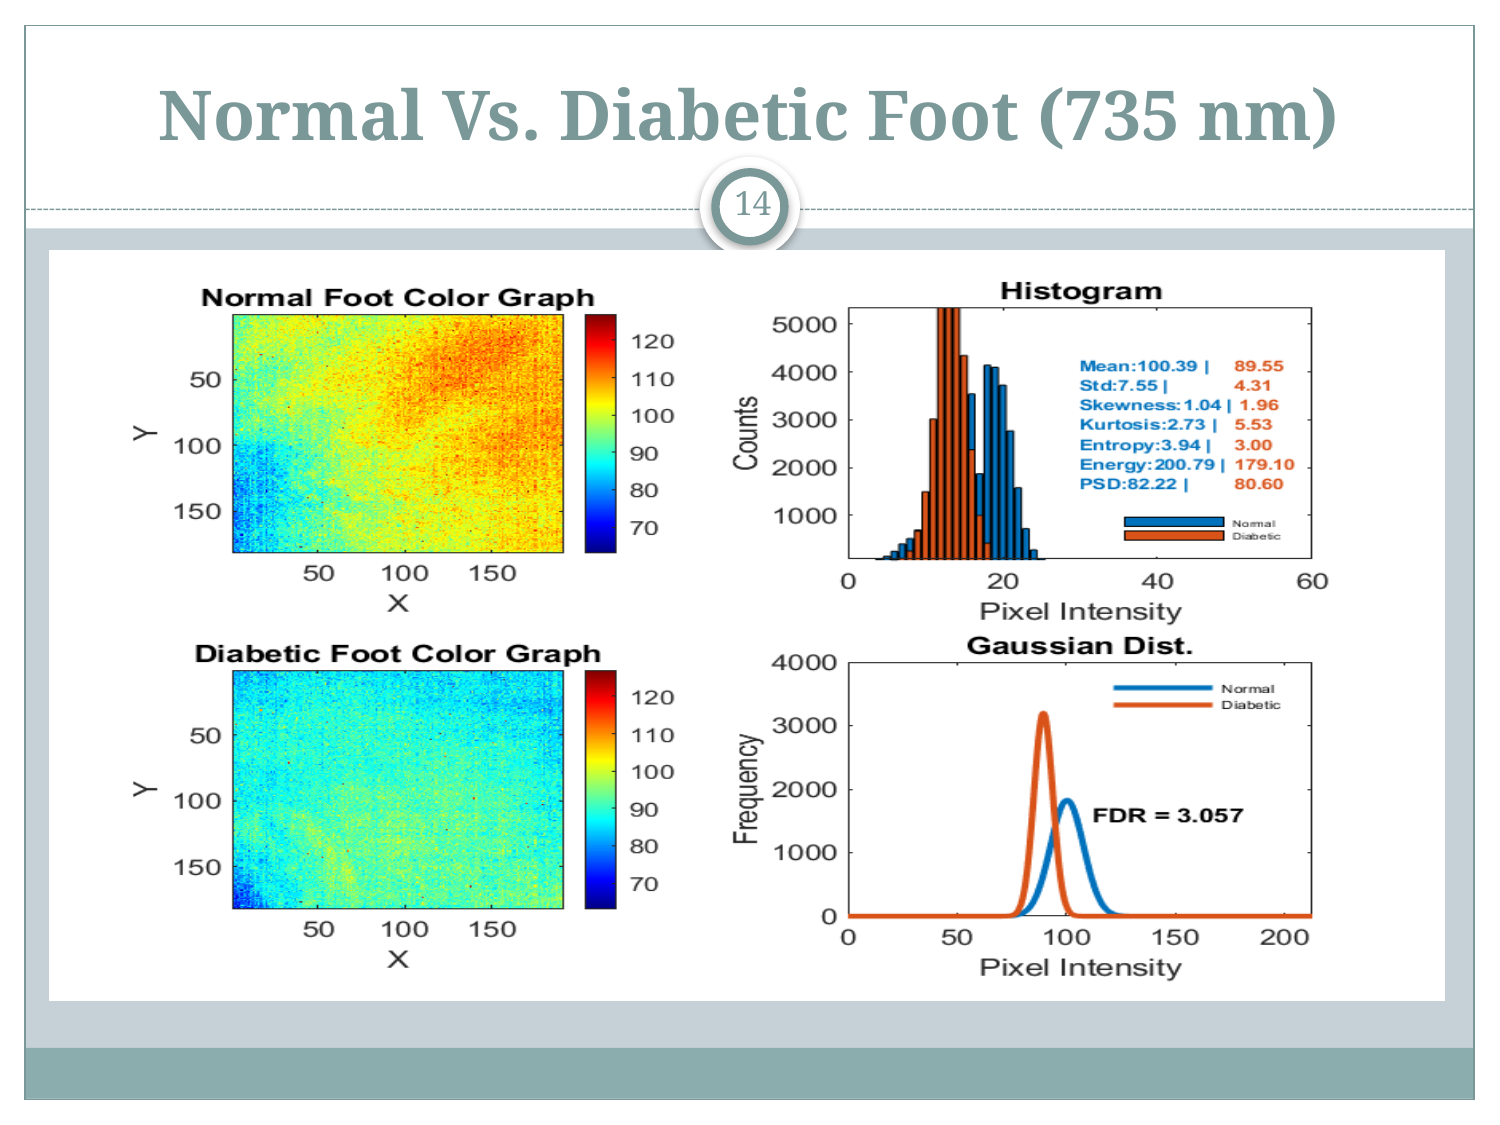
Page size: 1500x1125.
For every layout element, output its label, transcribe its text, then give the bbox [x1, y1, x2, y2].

slide_number 14 [715, 168, 791, 241]
picture [49, 250, 1445, 1001]
title Normal Vs. Diabetic Foot (735 nm) [49, 37, 1450, 162]
